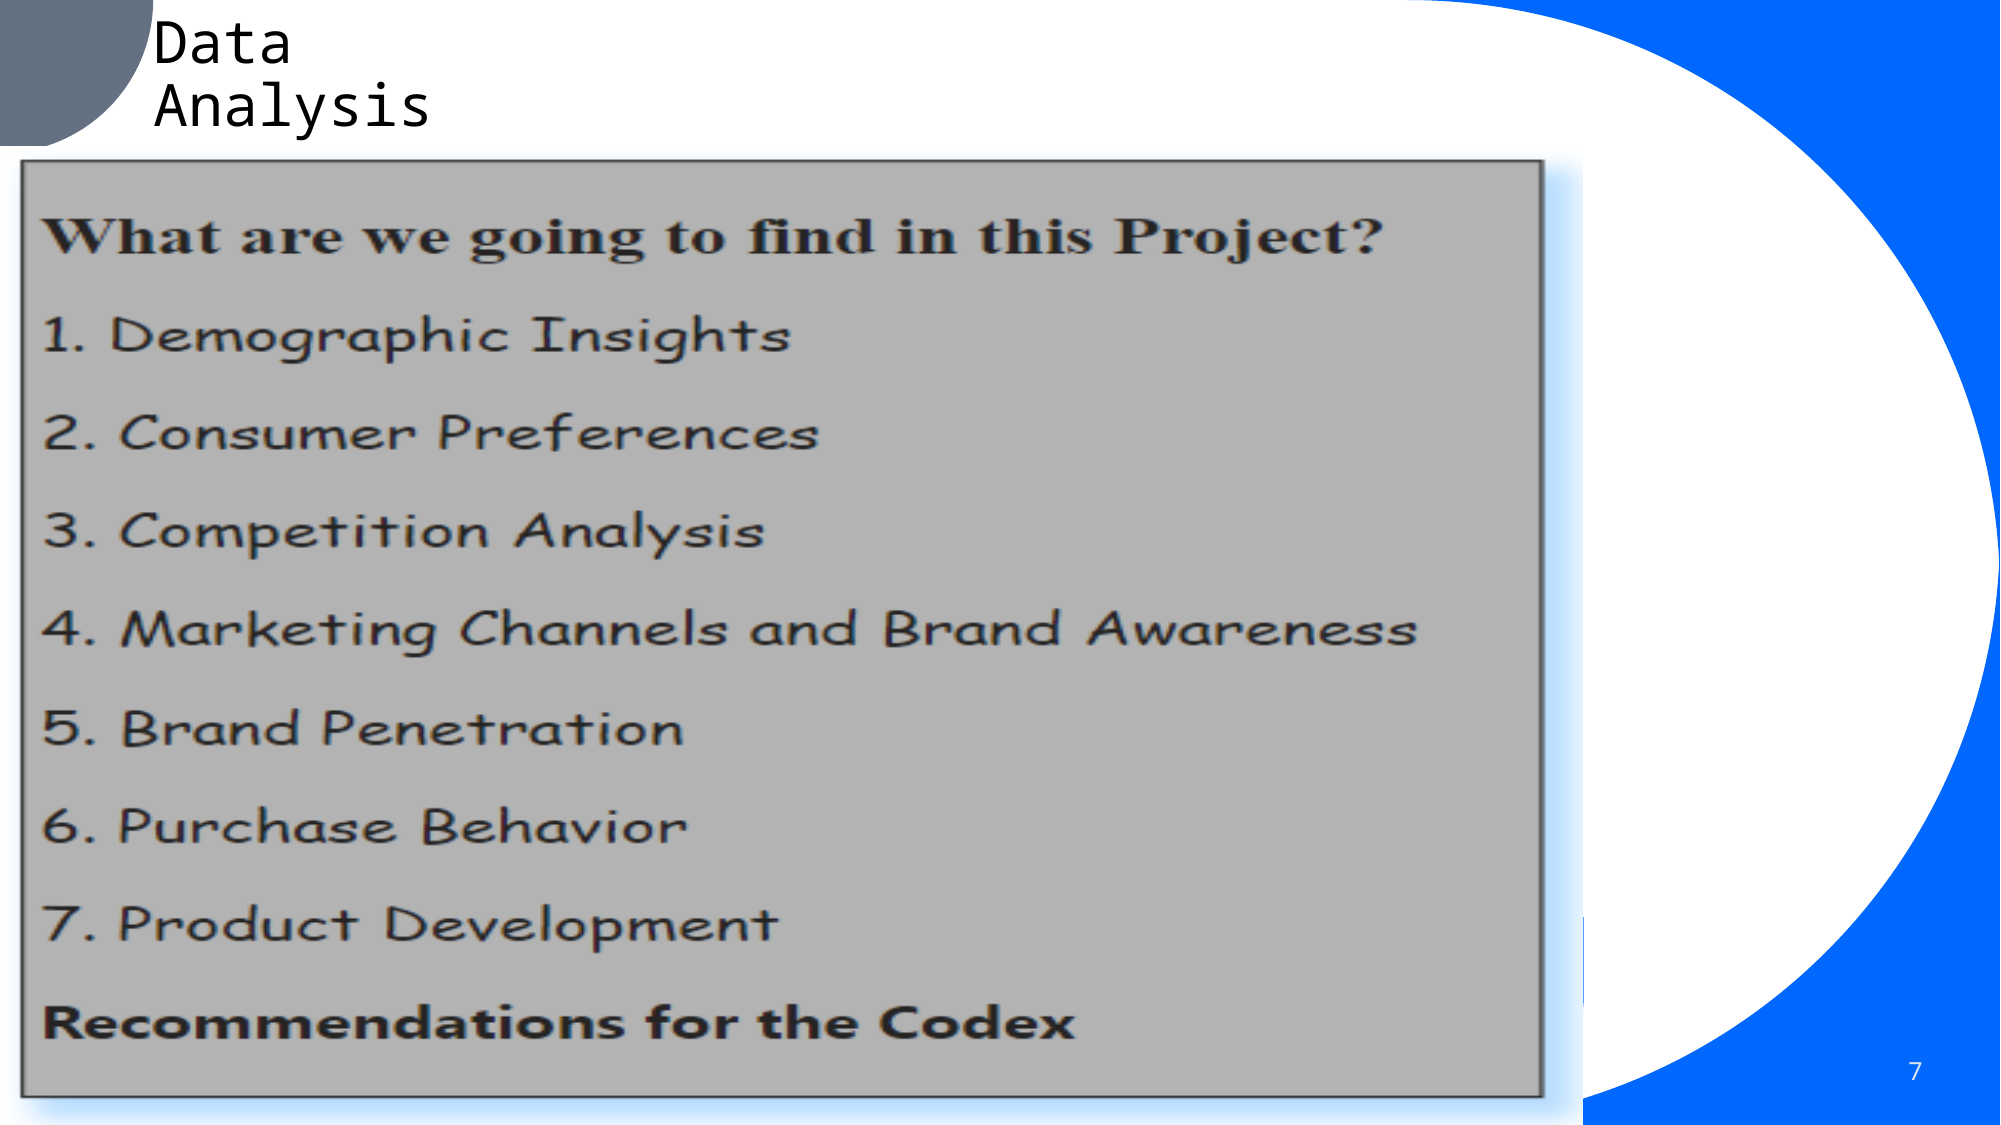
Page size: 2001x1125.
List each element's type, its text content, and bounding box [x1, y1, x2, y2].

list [0, 146, 1583, 1125]
title Data Analysis [138, 51, 613, 146]
slide_number 7 [1665, 1042, 1938, 1103]
